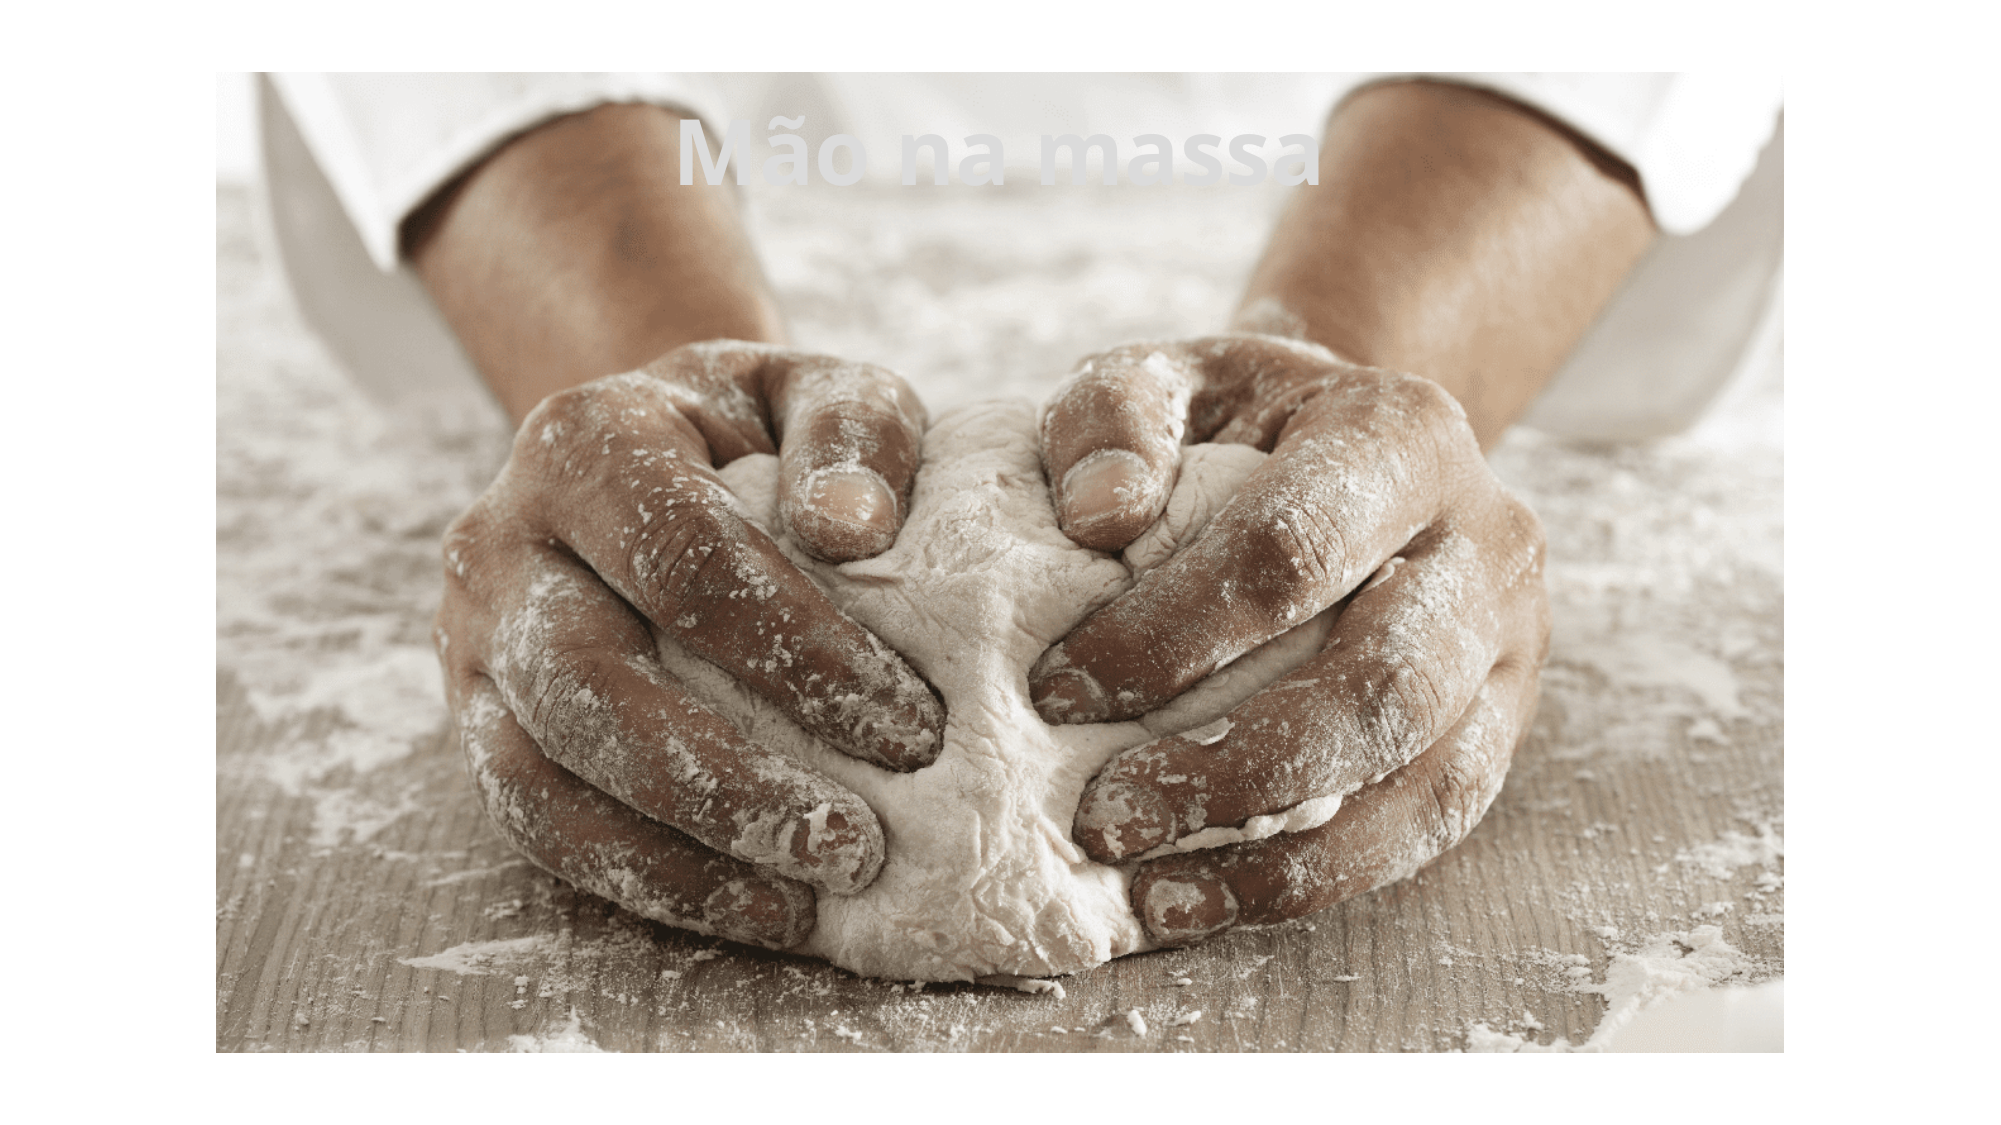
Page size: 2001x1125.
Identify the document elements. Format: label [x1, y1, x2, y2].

picture [215, 72, 1784, 1053]
